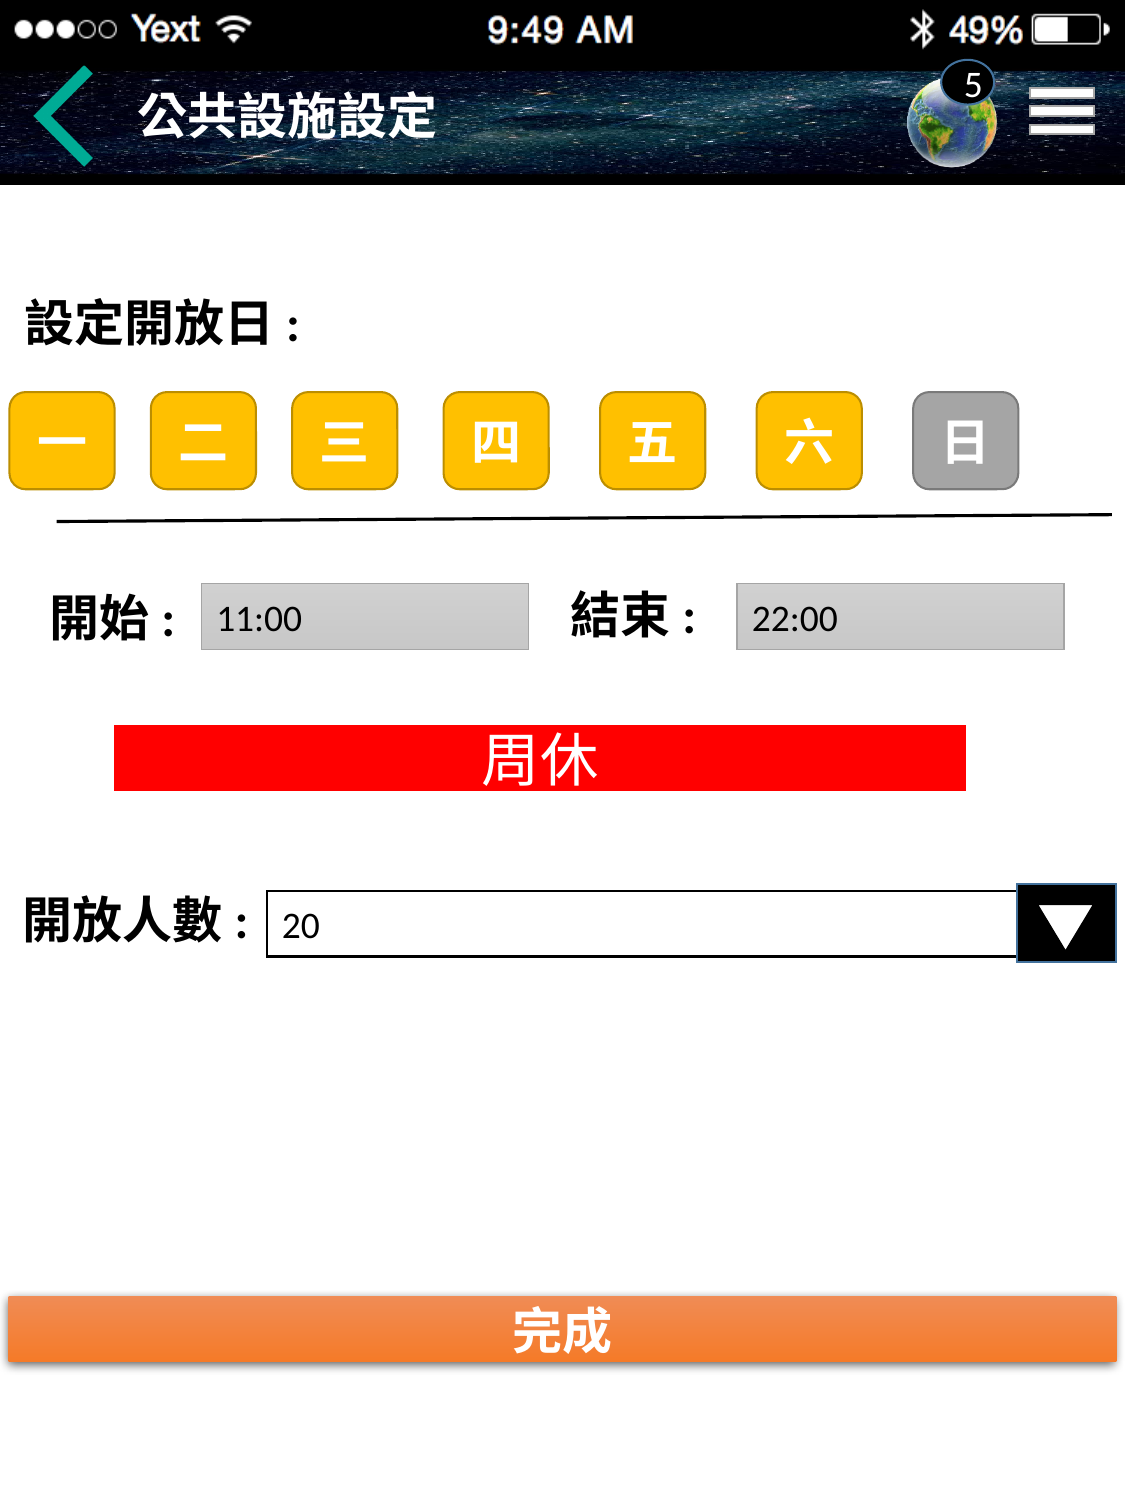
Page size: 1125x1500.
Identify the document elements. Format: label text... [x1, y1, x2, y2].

text_box 六 [755, 391, 863, 491]
text_box 開始: [34, 578, 293, 654]
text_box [56, 514, 1112, 522]
text_box 11:00 [201, 583, 529, 650]
picture [0, 0, 1125, 185]
text_box 22:00 [736, 583, 1065, 650]
text_box 日 [912, 391, 1020, 491]
text_box 結束: [555, 575, 813, 651]
text_box [1035, 903, 1097, 954]
text_box 完成 [8, 1296, 1117, 1362]
text_box 四 [442, 391, 550, 491]
text_box 設定開放日: [9, 284, 529, 359]
text_box 五 [599, 391, 707, 491]
text_box 一 [8, 391, 116, 491]
text_box 周休 [114, 725, 966, 791]
text_box 二 [149, 391, 258, 491]
text_box [1016, 883, 1117, 963]
text_box 20 [266, 890, 1016, 958]
text_box 三 [291, 391, 399, 491]
text_box 開放人數: [7, 880, 252, 956]
